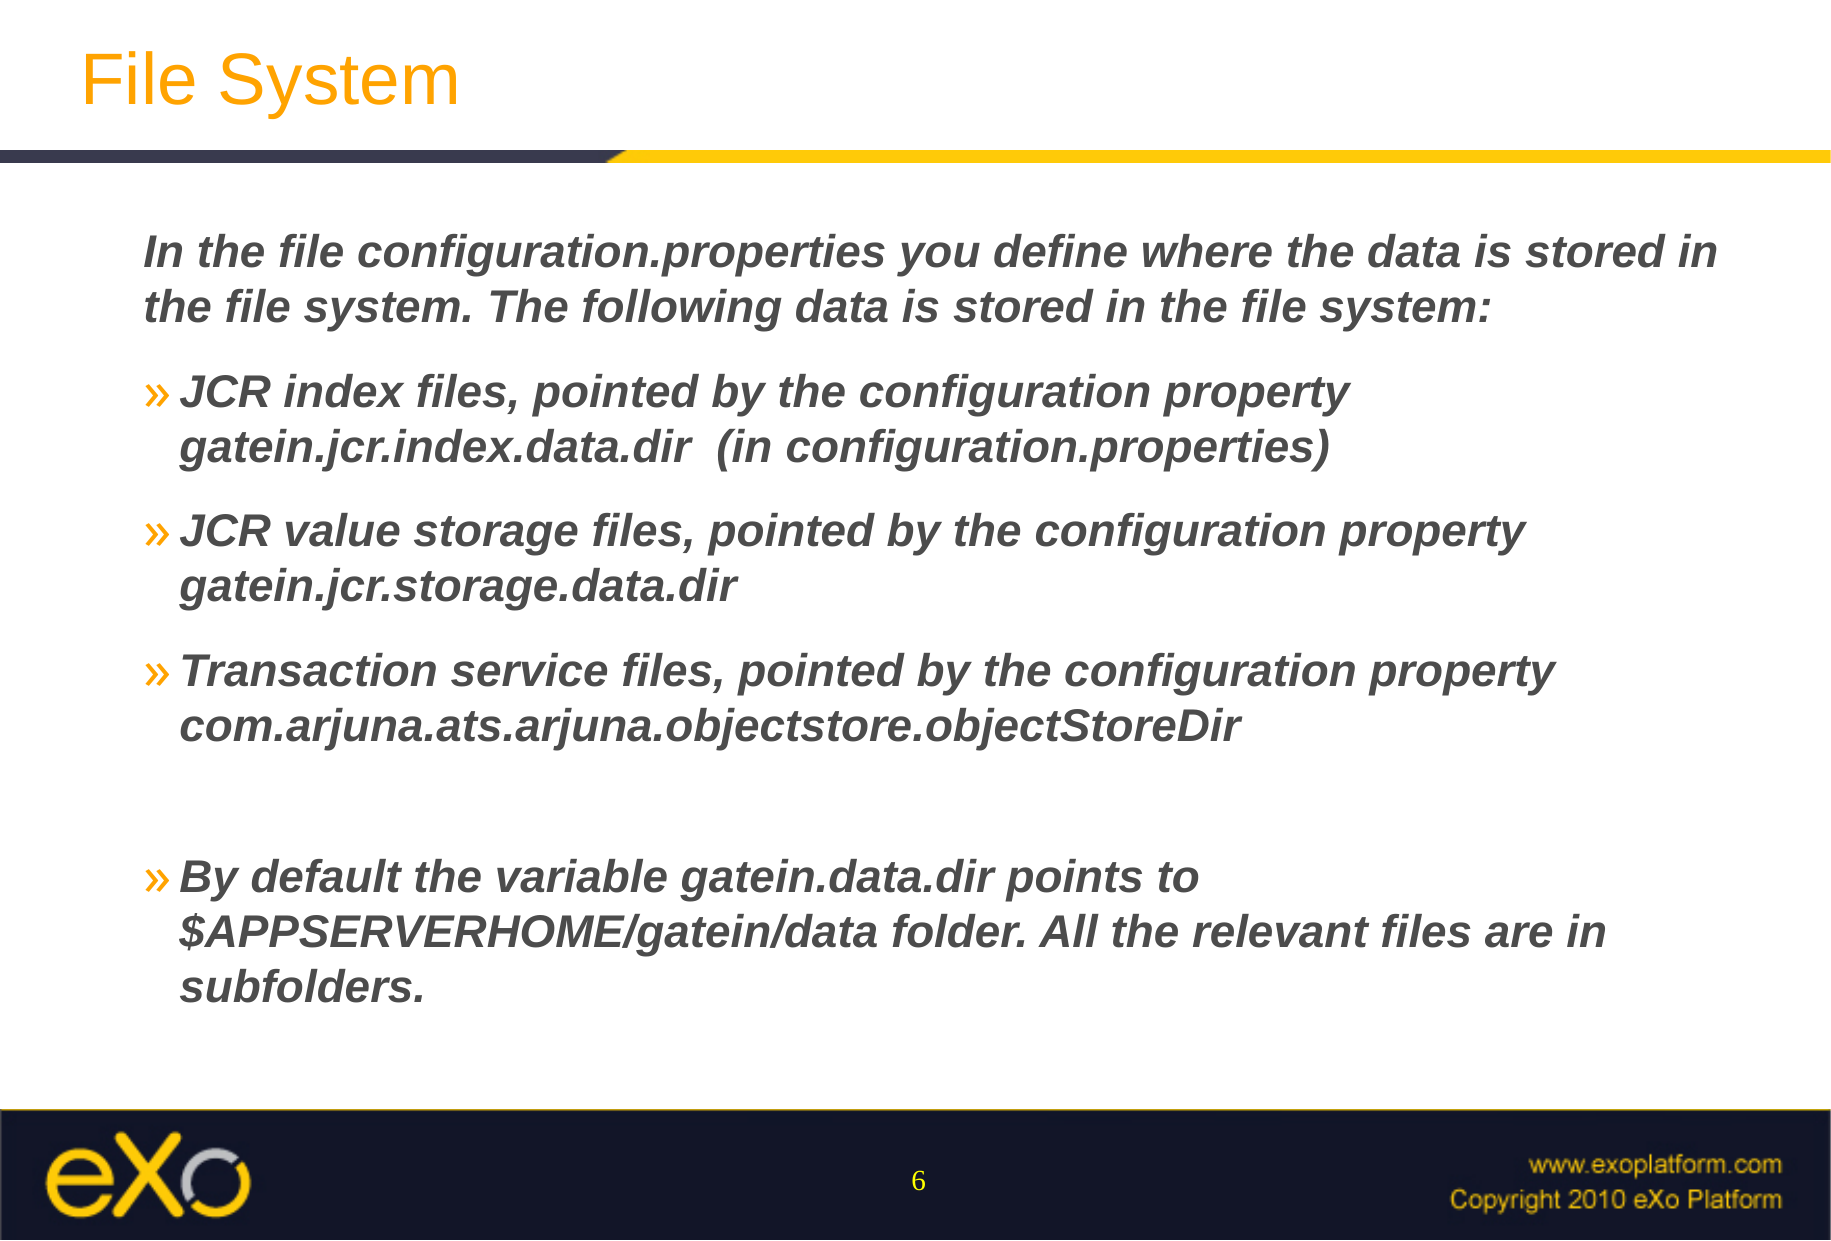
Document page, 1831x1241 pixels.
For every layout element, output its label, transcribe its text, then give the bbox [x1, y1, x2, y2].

picture [0, 150, 1831, 163]
picture [0, 1109, 1831, 1240]
list In the file configuration.properties you define where the data is stored in the file system. The following data is stored in the file system: JCR index files, pointed by the configuration property gatein.jcr.index.data.dir (in configuration.properties) JCR value storage files, pointed by the configuration property gatein.jcr.storage.data.dir Transaction service files, pointed by the configuration property com.arjuna.ats.arjuna.objectstore.objectStoreDir By default the variable gatein.data.dir points to $APPSERVERHOME/gatein/data folder. All the relevant files are in subfolders. [83, 221, 1754, 1057]
title File System [80, 41, 1751, 117]
